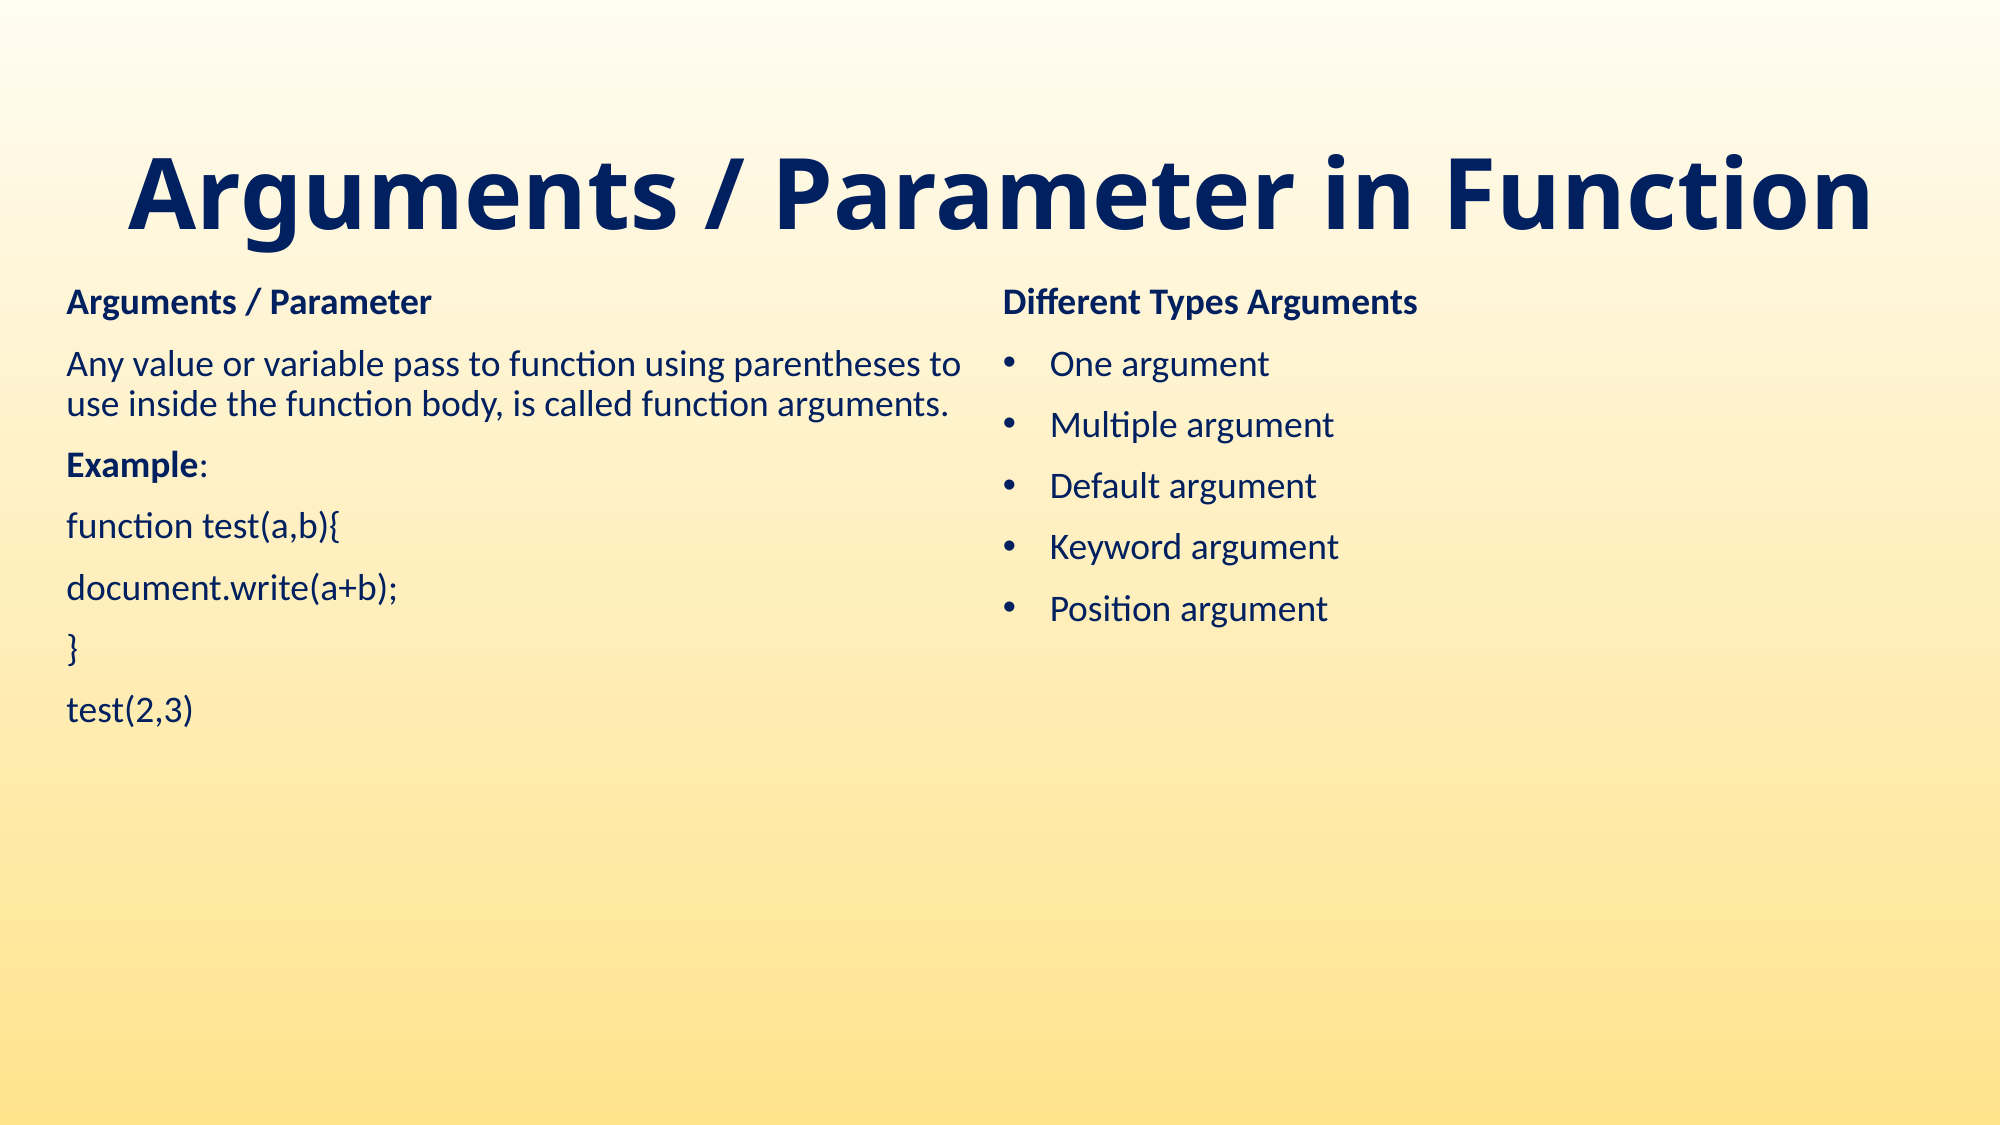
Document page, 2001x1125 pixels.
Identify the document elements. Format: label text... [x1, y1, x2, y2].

subtitle Arguments / Parameter Any value or variable pass to function using parentheses to use inside the function body, is called function arguments. Example: function test(a,b){ document.write(a+b); } test(2,3) Different Types Arguments One argument Multiple argument Default argument Keyword argument Position argument [51, 274, 1955, 1063]
title Arguments / Parameter in Function [51, 135, 1955, 259]
